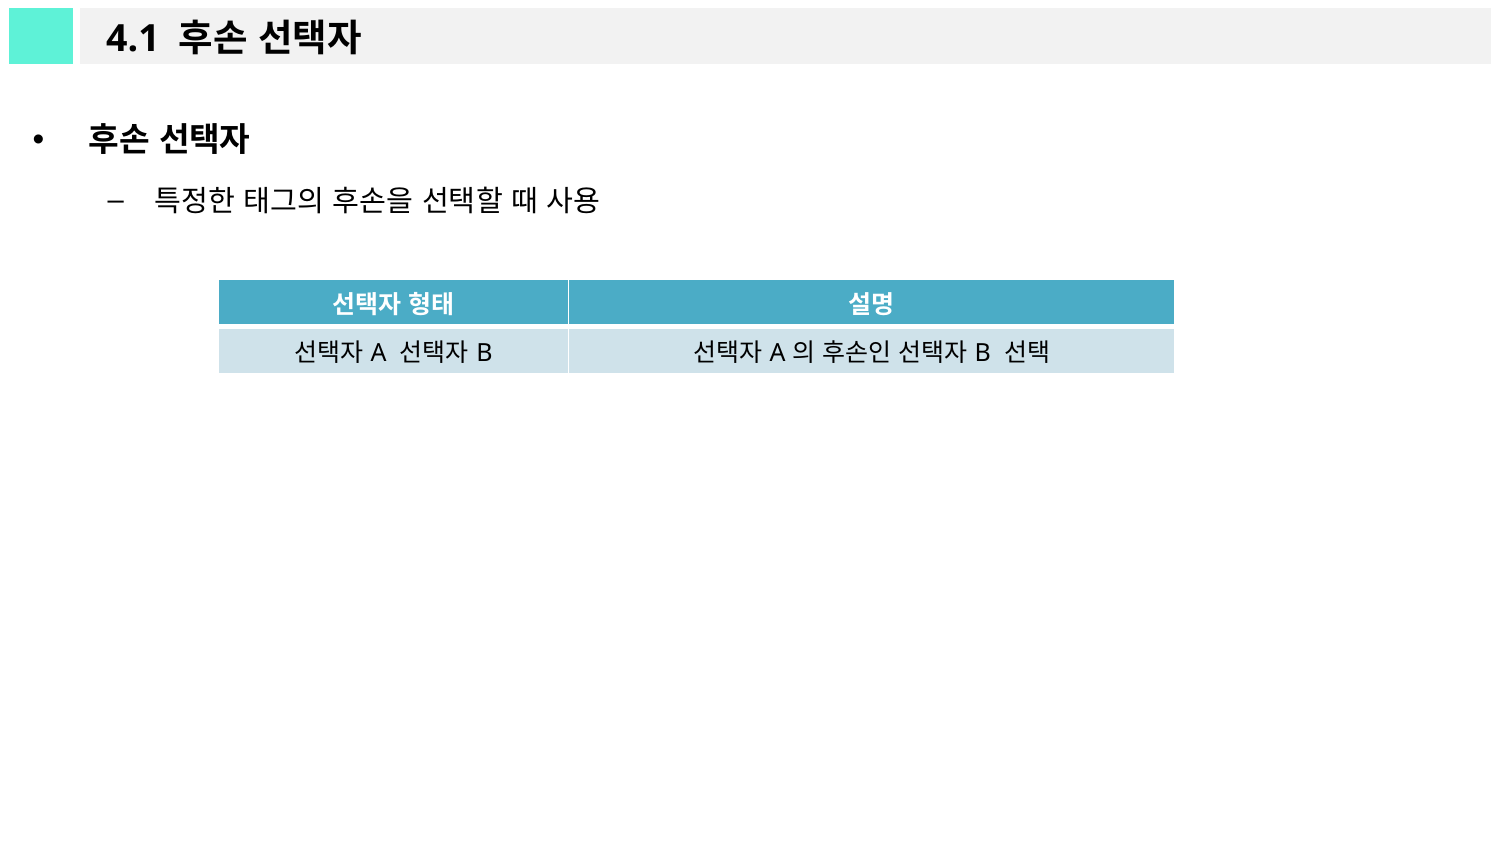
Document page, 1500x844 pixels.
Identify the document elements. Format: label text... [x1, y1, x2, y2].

table_cell 선택자A의 후손인 선택자B 선택 [569, 329, 1174, 373]
list 후손 선택자 특정한 태그의 후손을 선택할 때 사용 [17, 91, 1495, 818]
table_header 선택자 형태 [219, 280, 568, 324]
title 4.1 후손 선택자 [74, 2, 1497, 71]
table_header 설명 [569, 280, 1174, 324]
table_cell 선택자A 선택자B [219, 329, 568, 373]
